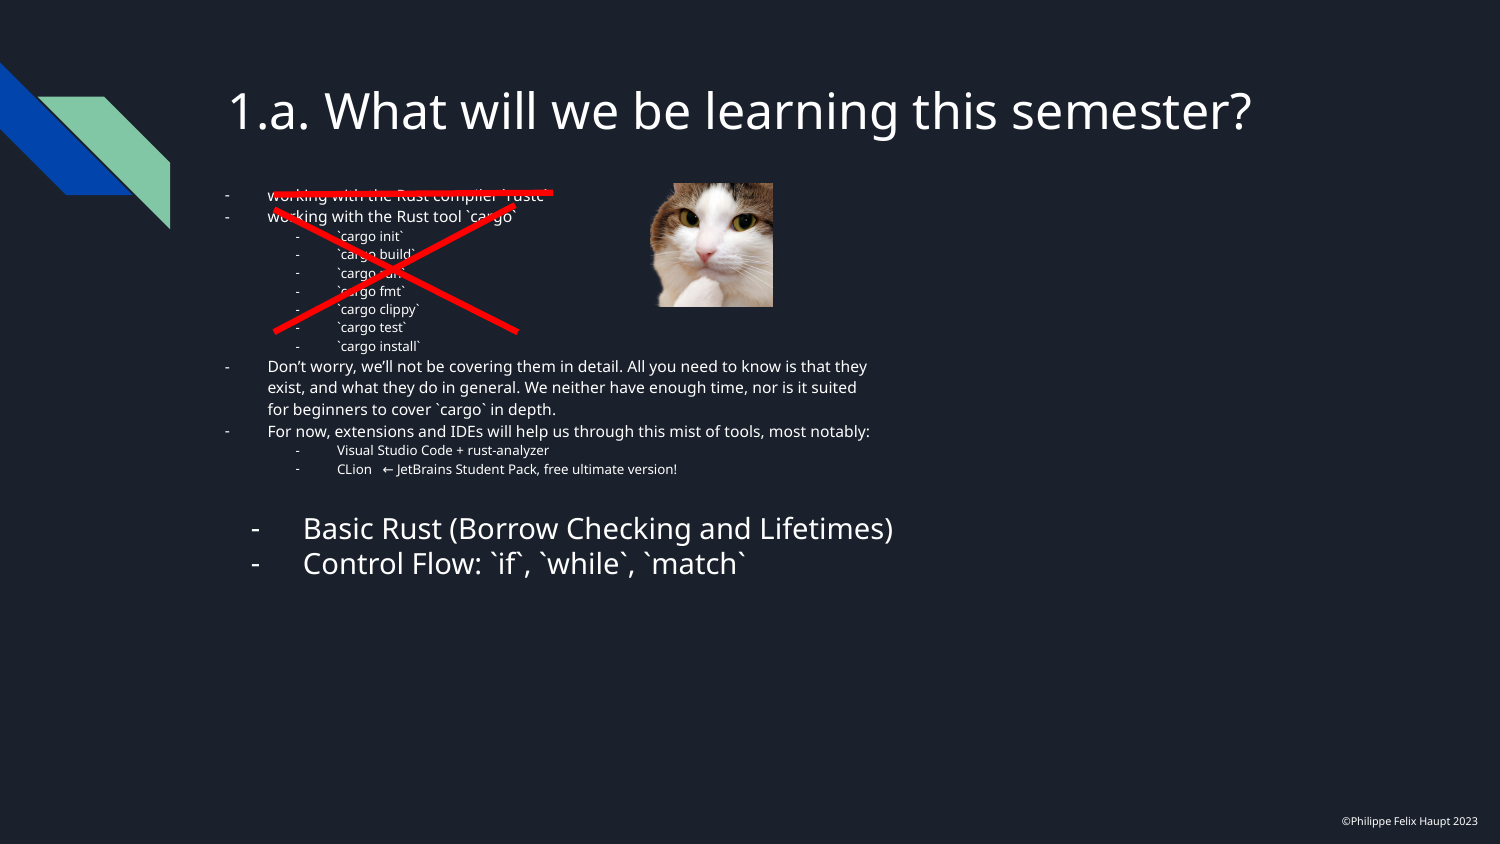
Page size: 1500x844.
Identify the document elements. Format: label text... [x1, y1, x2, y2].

title 1.a. What will we be learning this semester? [212, 64, 1368, 215]
text_box Basic Rust (Borrow Checking and Lifetimes) Control Flow: `if`, `while`, `match` [212, 495, 1372, 596]
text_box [273, 204, 516, 333]
subtitle ©Philippe Felix Haupt 2023 [1326, 801, 1500, 844]
picture [649, 183, 774, 307]
list working with the Rust compiler `rustc` working with the Rust tool `cargo` `cargo init` `cargo build` `cargo run` `cargo fmt` `cargo clippy` `cargo test` `cargo install` Don’t worry, we’ll not be covering them in detail. All you need to know is that they exist, and what they do in general. We neither have enough time, nor is it suited for beginners to cover `cargo` in depth. For now, extensions and IDEs will help us through this mist of tools, most notably: Visual Studio Code + rust-analyzer CLion ← JetBrains Student Pack, free ultimate version! [182, 167, 887, 505]
